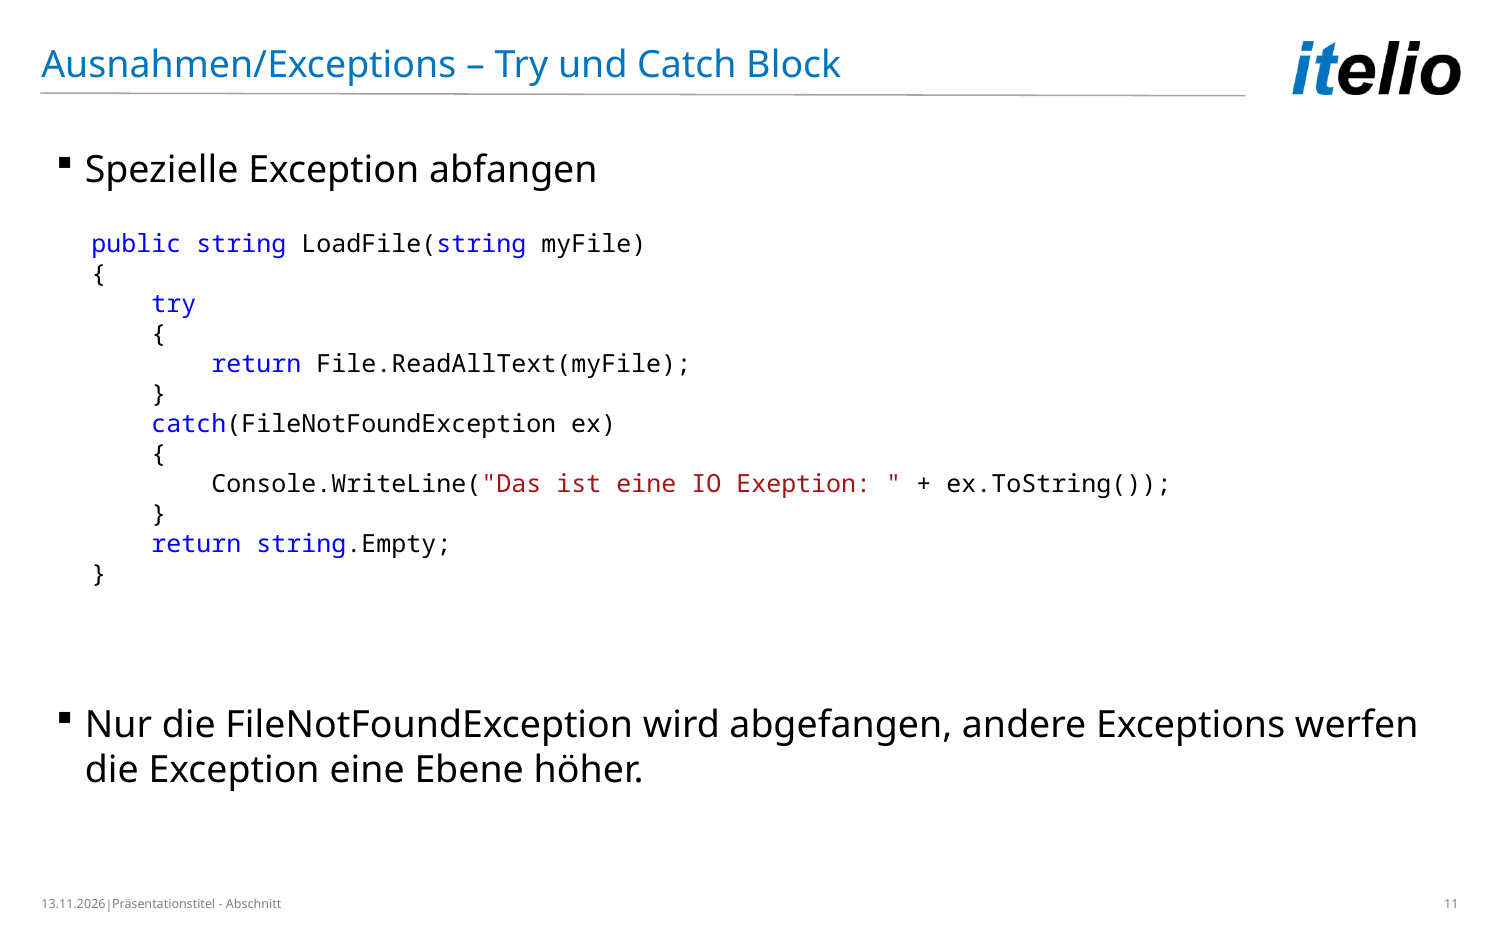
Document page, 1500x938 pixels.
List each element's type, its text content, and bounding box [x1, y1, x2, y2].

list Ausnahmen/Exceptions – Try und Catch Block [41, 41, 1193, 83]
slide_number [41, 893, 112, 916]
slide_number 11 [1416, 893, 1459, 916]
text_box public string LoadFile(string myFile) { try { return File.ReadAllText(myFile); } catch(FileNotFoundException ex) { Console.WriteLine("Das ist eine IO Exeption: " + ex.ToString()); } return string.Empty; } [76, 220, 1365, 595]
footer Präsentationstitel - Abschnitt [112, 893, 1412, 916]
list Spezielle Exception abfangen Nur die FileNotFoundException wird abgefangen, andere Exceptions werfen die Exception eine Ebene höher. [41, 138, 1459, 883]
picture [1289, 41, 1461, 95]
